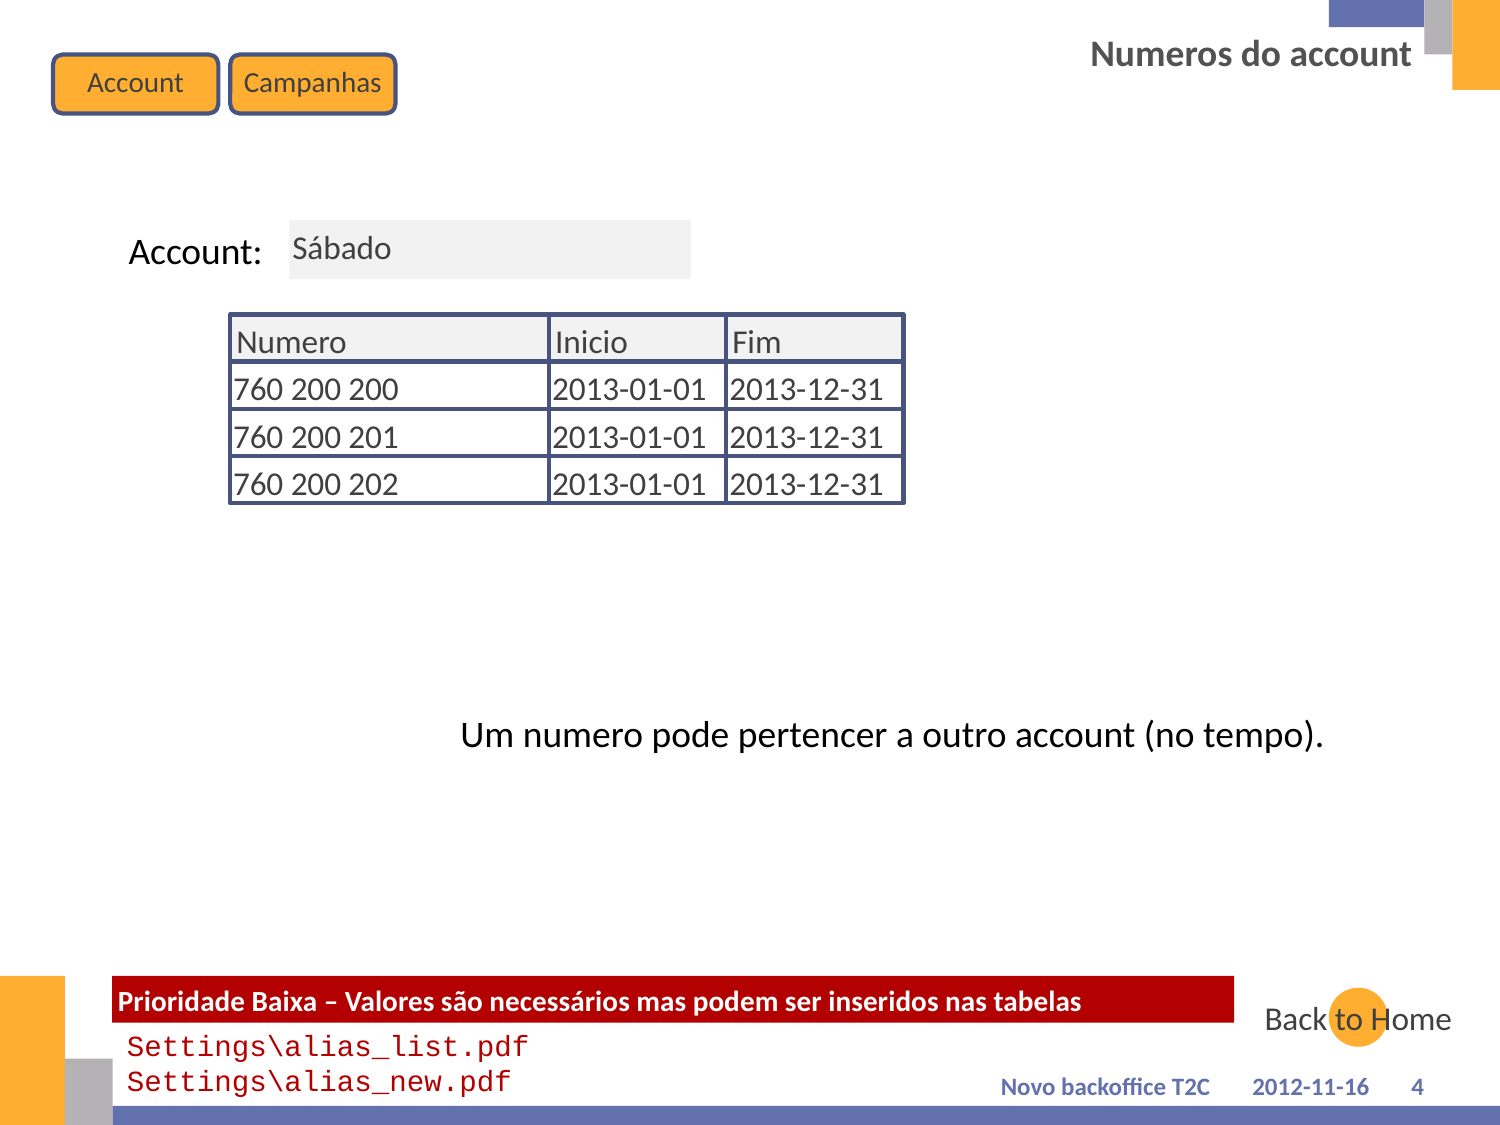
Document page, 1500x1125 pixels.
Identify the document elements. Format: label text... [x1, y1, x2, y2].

text_box 2013-01-01 [547, 407, 724, 454]
text_box Um numero pode pertencer a outro account (no tempo). [454, 704, 1459, 761]
text_box Campanhas [228, 52, 398, 116]
title Numeros do account [716, 22, 1428, 82]
text_box 2013-01-01 [547, 454, 724, 505]
text_box Numero [228, 312, 547, 360]
text_box Sábado [287, 218, 693, 281]
text_box 760 200 201 [228, 407, 547, 454]
text_box 2013-12-31 [724, 407, 906, 454]
text_box Back to Home [1326, 985, 1390, 1049]
text_box 760 200 202 [228, 454, 547, 505]
text_box 760 200 200 [228, 360, 547, 407]
text_box 2013-12-31 [724, 360, 906, 407]
text_box Settings\alias_list.pdf Settings\alias_new.pdf [112, 1023, 987, 1105]
text_box 2013-01-01 [547, 360, 724, 407]
text_box Inicio [547, 312, 724, 360]
text_box Account: [88, 219, 278, 280]
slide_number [1234, 1058, 1388, 1101]
text_box Fim [724, 312, 906, 360]
text_box 2013-12-31 [724, 454, 906, 505]
slide_number 4 [1399, 1058, 1459, 1101]
text_box Prioridade Baixa – Valores são necessários mas podem ser inseridos nas tabelas [112, 975, 1235, 1023]
text_box Account [50, 52, 221, 116]
footer Novo backoffice T2C [987, 1058, 1223, 1101]
